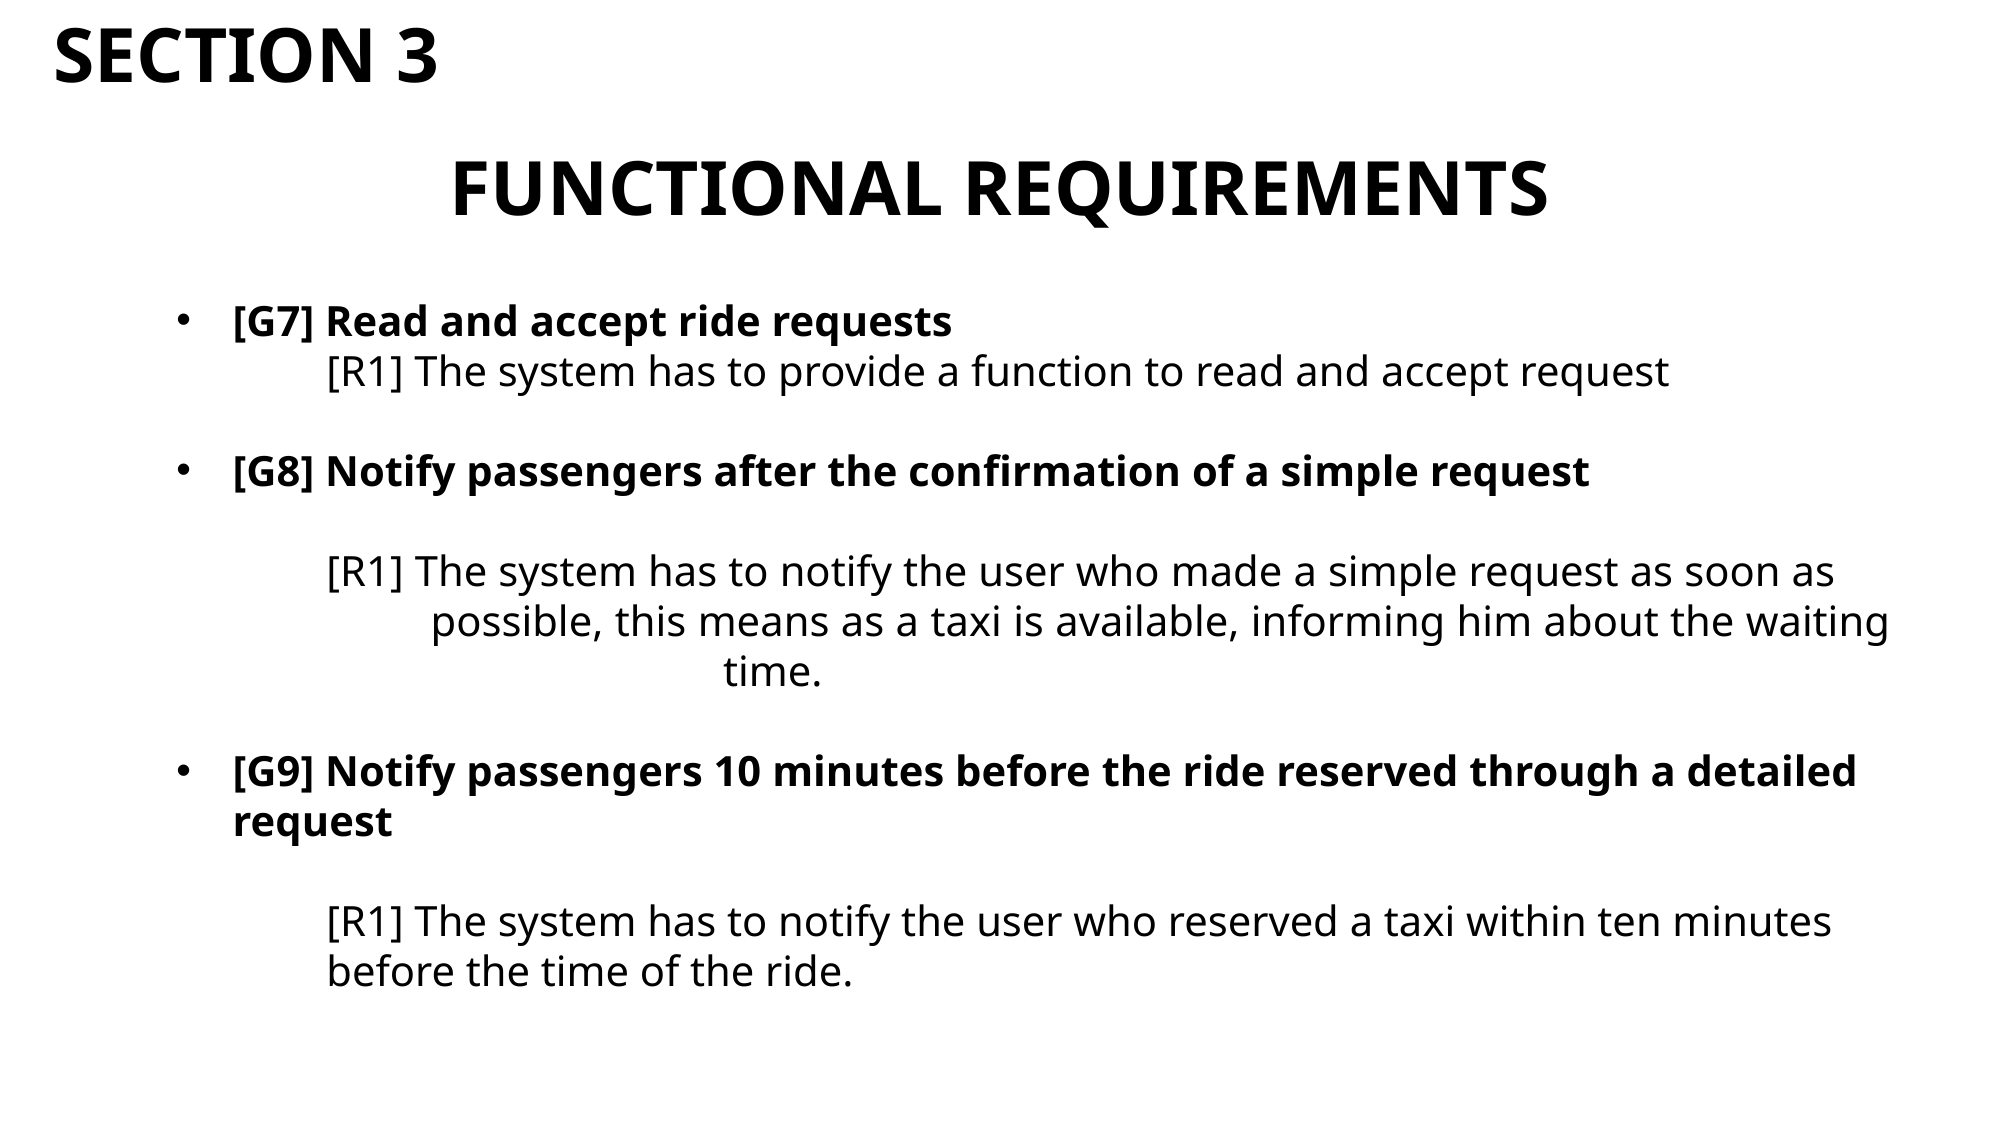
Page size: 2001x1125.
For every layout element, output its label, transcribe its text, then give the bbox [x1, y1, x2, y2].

text_box [G7] Read and accept ride requests [R1] The system has to provide a function to read and accept request [G8] Notify passengers after the confirmation of a simple request [R1] The system has to notify the user who made a simple request as soon as possible, this means as a taxi is available, informing him about the waiting time. [G9] Notify passengers 10 minutes before the ride reserved through a detailed request [R1] The system has to notify the user who reserved a taxi within ten minutes before the time of the ride. [161, 287, 1907, 1125]
text_box FUNCTIONAL REQUIREMENTS [0, 132, 2000, 238]
text_box SECTION 3 [0, 0, 494, 105]
